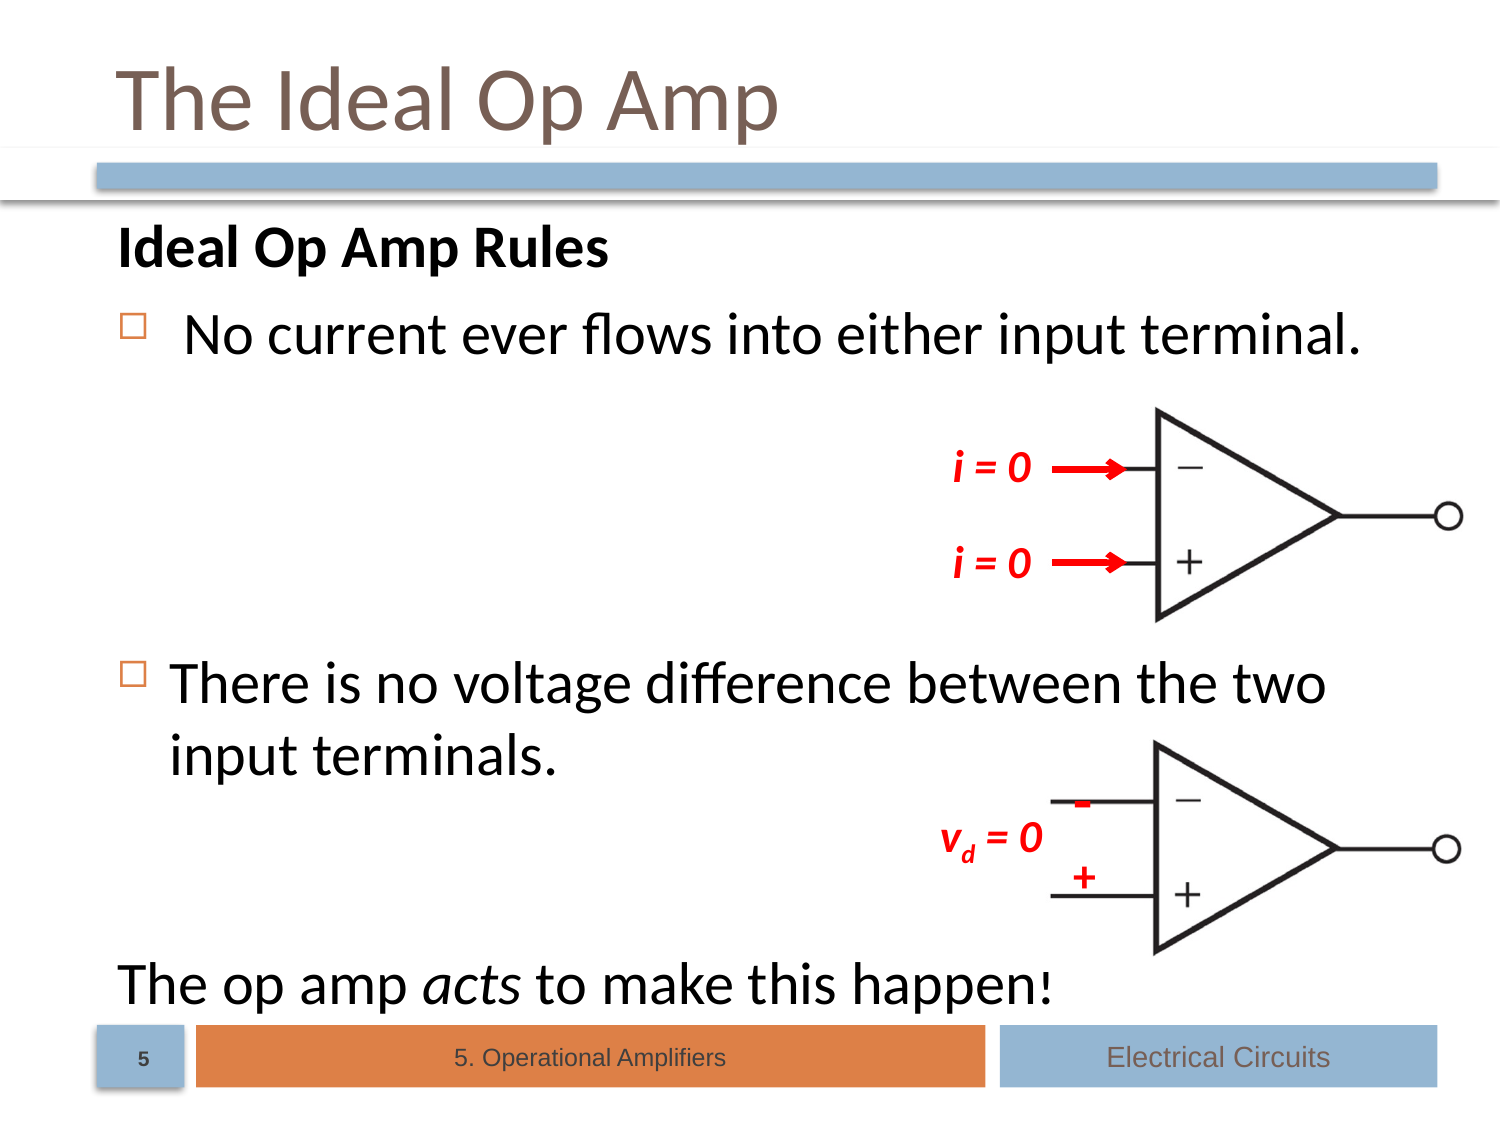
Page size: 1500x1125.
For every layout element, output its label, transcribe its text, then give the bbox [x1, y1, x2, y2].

slide_number Electrical Circuits [999, 1025, 1438, 1088]
title The Ideal Op Amp [100, 37, 1438, 150]
text_box - vd = 0 + [925, 794, 1029, 910]
list Ideal Op Amp Rules No current ever flows into either input terminal. There is no voltage difference between the two input terminals. The op amp acts to make this happen! [102, 200, 1479, 888]
picture [1035, 719, 1476, 972]
picture [1037, 387, 1478, 639]
footer 5. Operational Amplifiers [196, 1025, 986, 1088]
slide_number 5 [99, 1038, 188, 1079]
text_box i = 0 [937, 429, 1031, 500]
text_box i = 0 [937, 525, 1031, 595]
